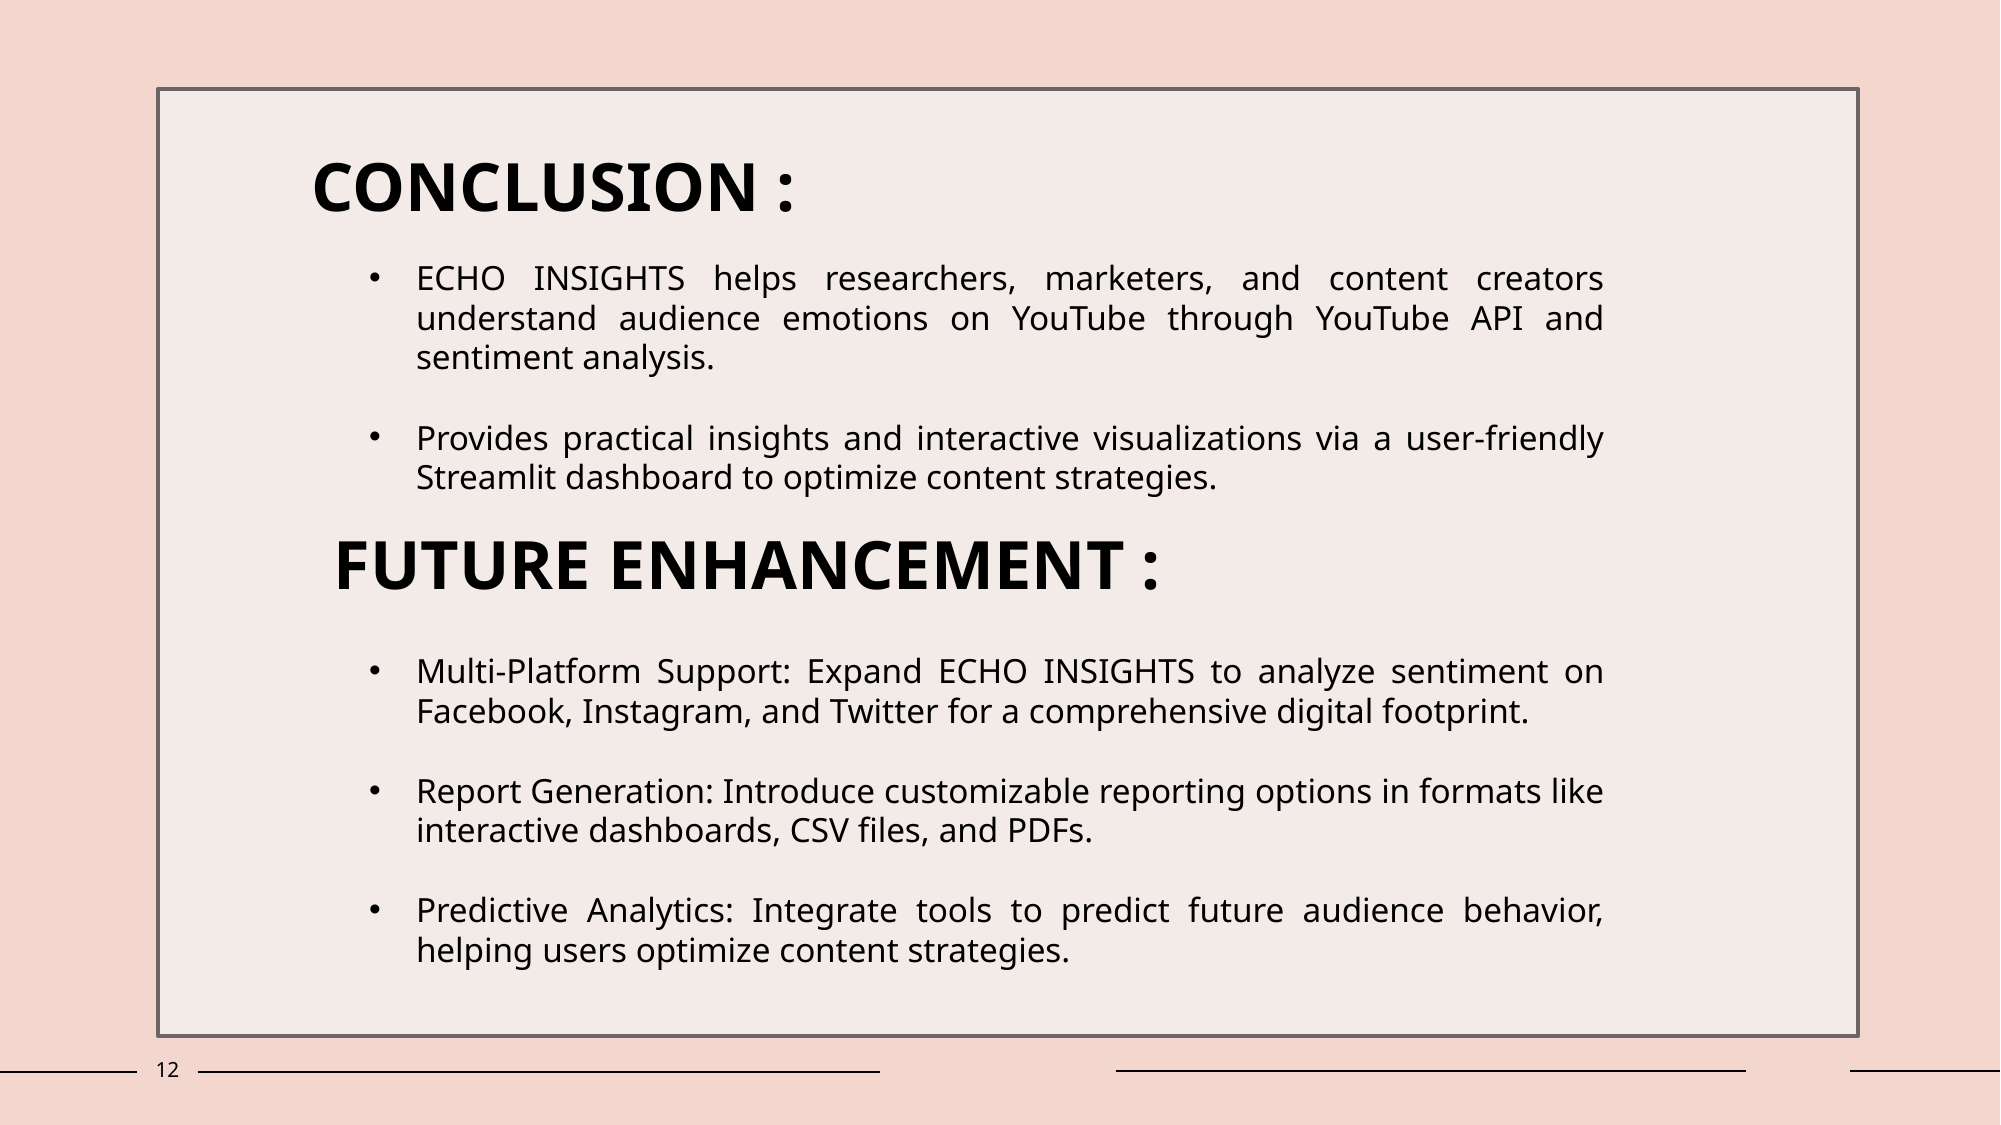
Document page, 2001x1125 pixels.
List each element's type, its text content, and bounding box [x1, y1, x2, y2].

text_box CONCLUSION : [296, 137, 1093, 233]
text_box Multi-Platform Support: Expand ECHO INSIGHTS to analyze sentiment on Facebook, Instagram, and Twitter for a comprehensive digital footprint. Report Generation: Introduce customizable reporting options in formats like interactive dashboards, CSV files, and PDFs. Predictive Analytics: Integrate tools to predict future audience behavior, helping users optimize content strategies. [354, 642, 1622, 1125]
text_box t [156, 87, 1860, 1038]
text_box ECHO INSIGHTS helps researchers, marketers, and content creators understand audience emotions on YouTube through YouTube API and sentiment analysis. Provides practical insights and interactive visualizations via a user-friendly Streamlit dashboard to optimize content strategies. [354, 209, 1622, 584]
text_box FUTURE ENHANCEMENT : [318, 515, 1478, 610]
slide_number 12 [137, 1050, 198, 1091]
